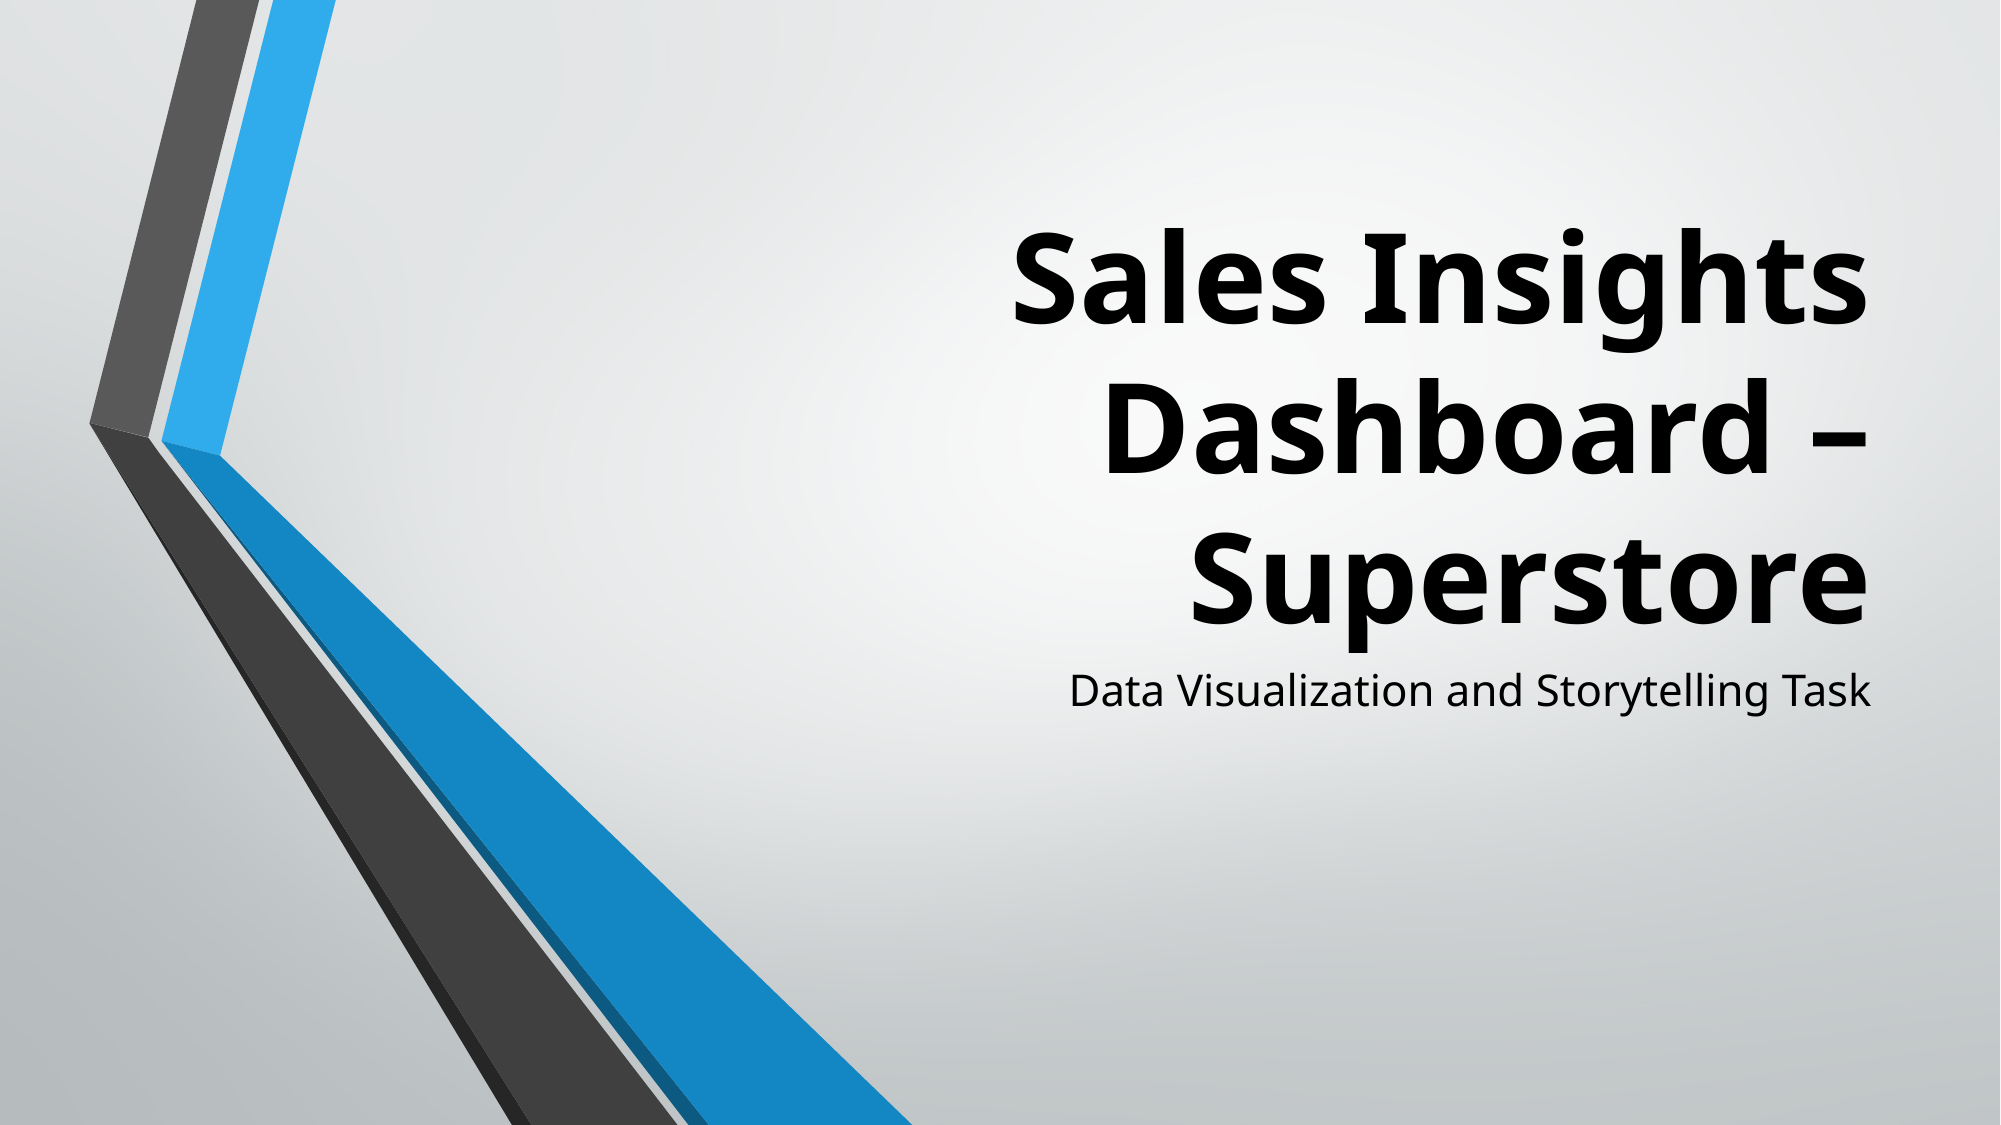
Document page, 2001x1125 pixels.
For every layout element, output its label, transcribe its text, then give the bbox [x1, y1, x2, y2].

subtitle Data Visualization and Storytelling Task [740, 655, 1887, 884]
title Sales Insights Dashboard – Superstore [480, 226, 1887, 656]
